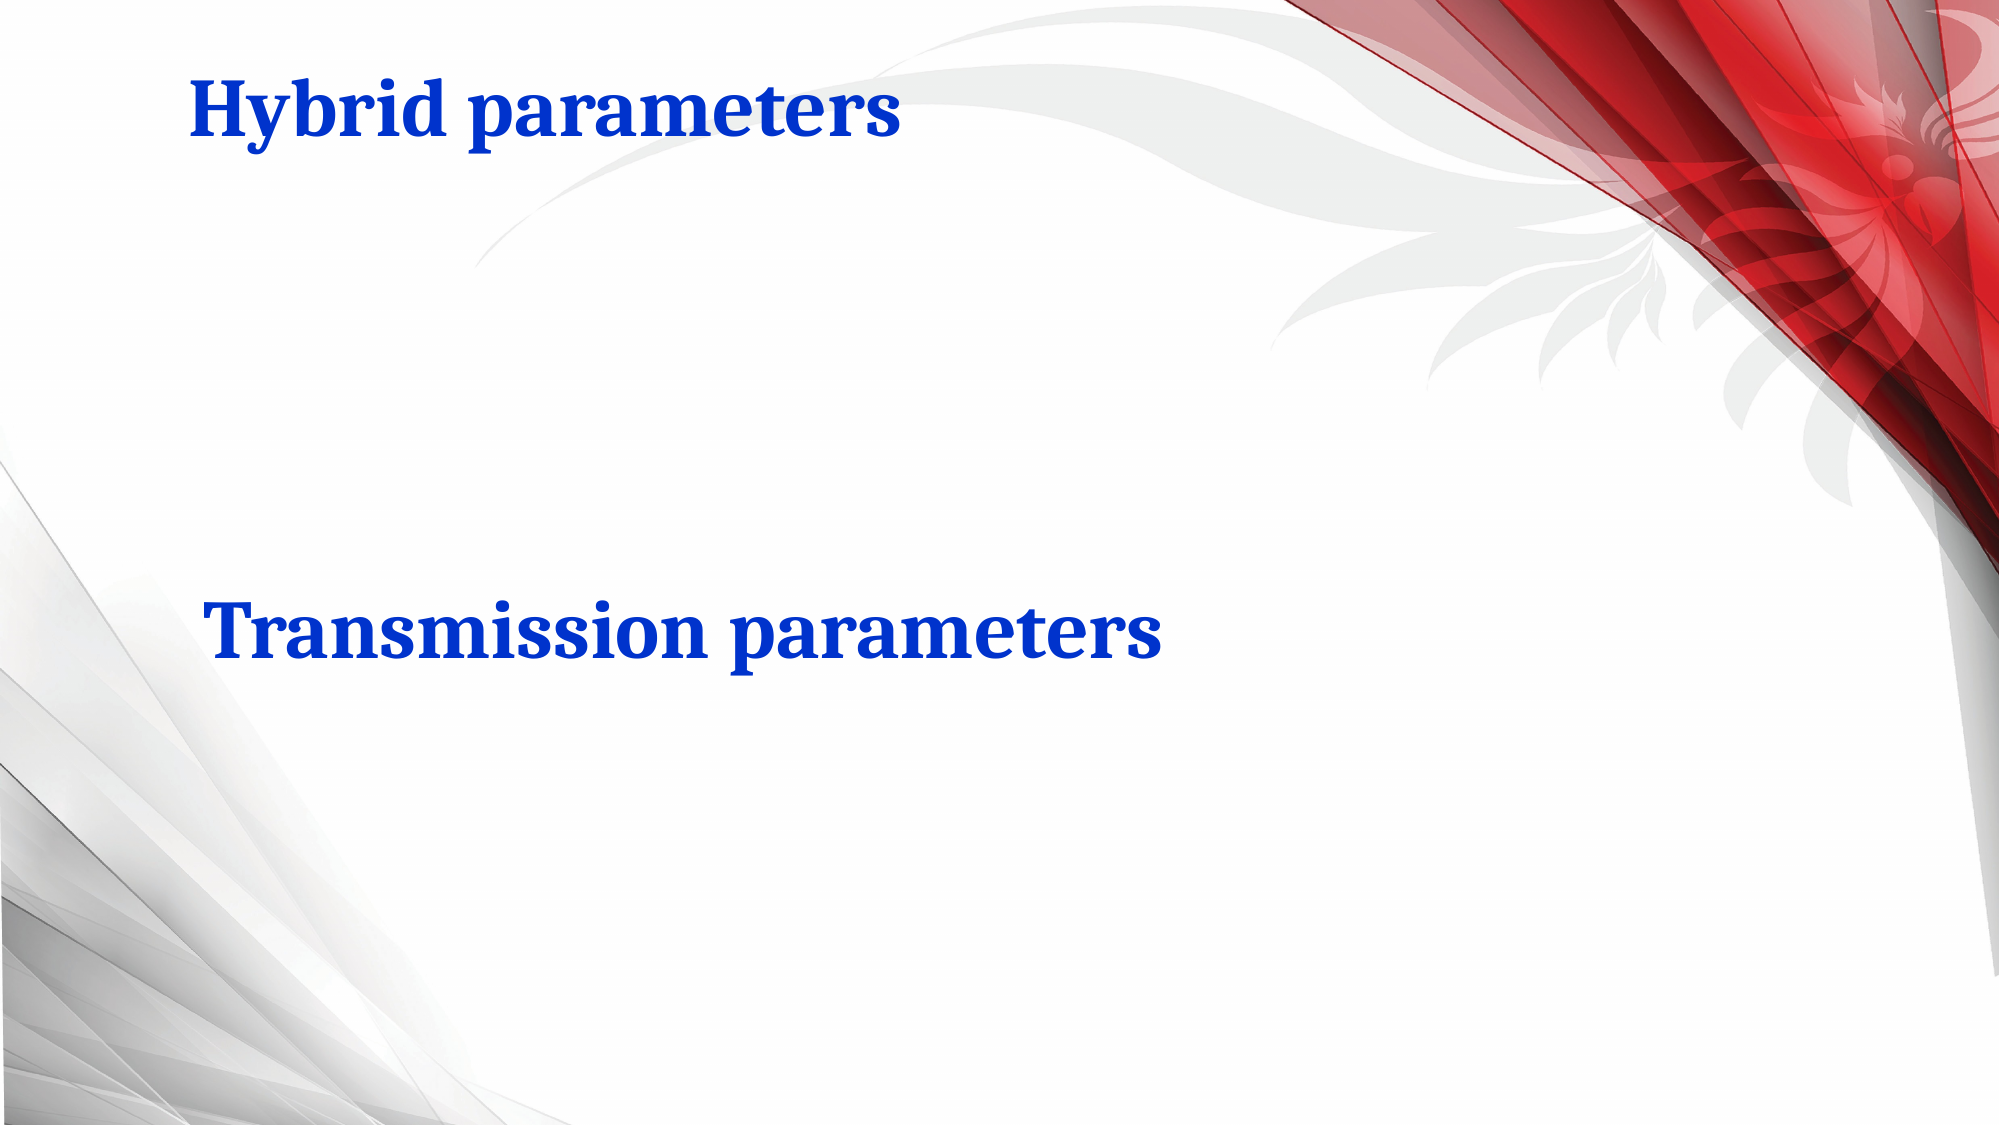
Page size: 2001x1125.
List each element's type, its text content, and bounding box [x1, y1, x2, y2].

title Hybrid parameters [188, 52, 1989, 241]
text_box Transmission parameters [188, 531, 1691, 719]
picture [0, 0, 1999, 1125]
